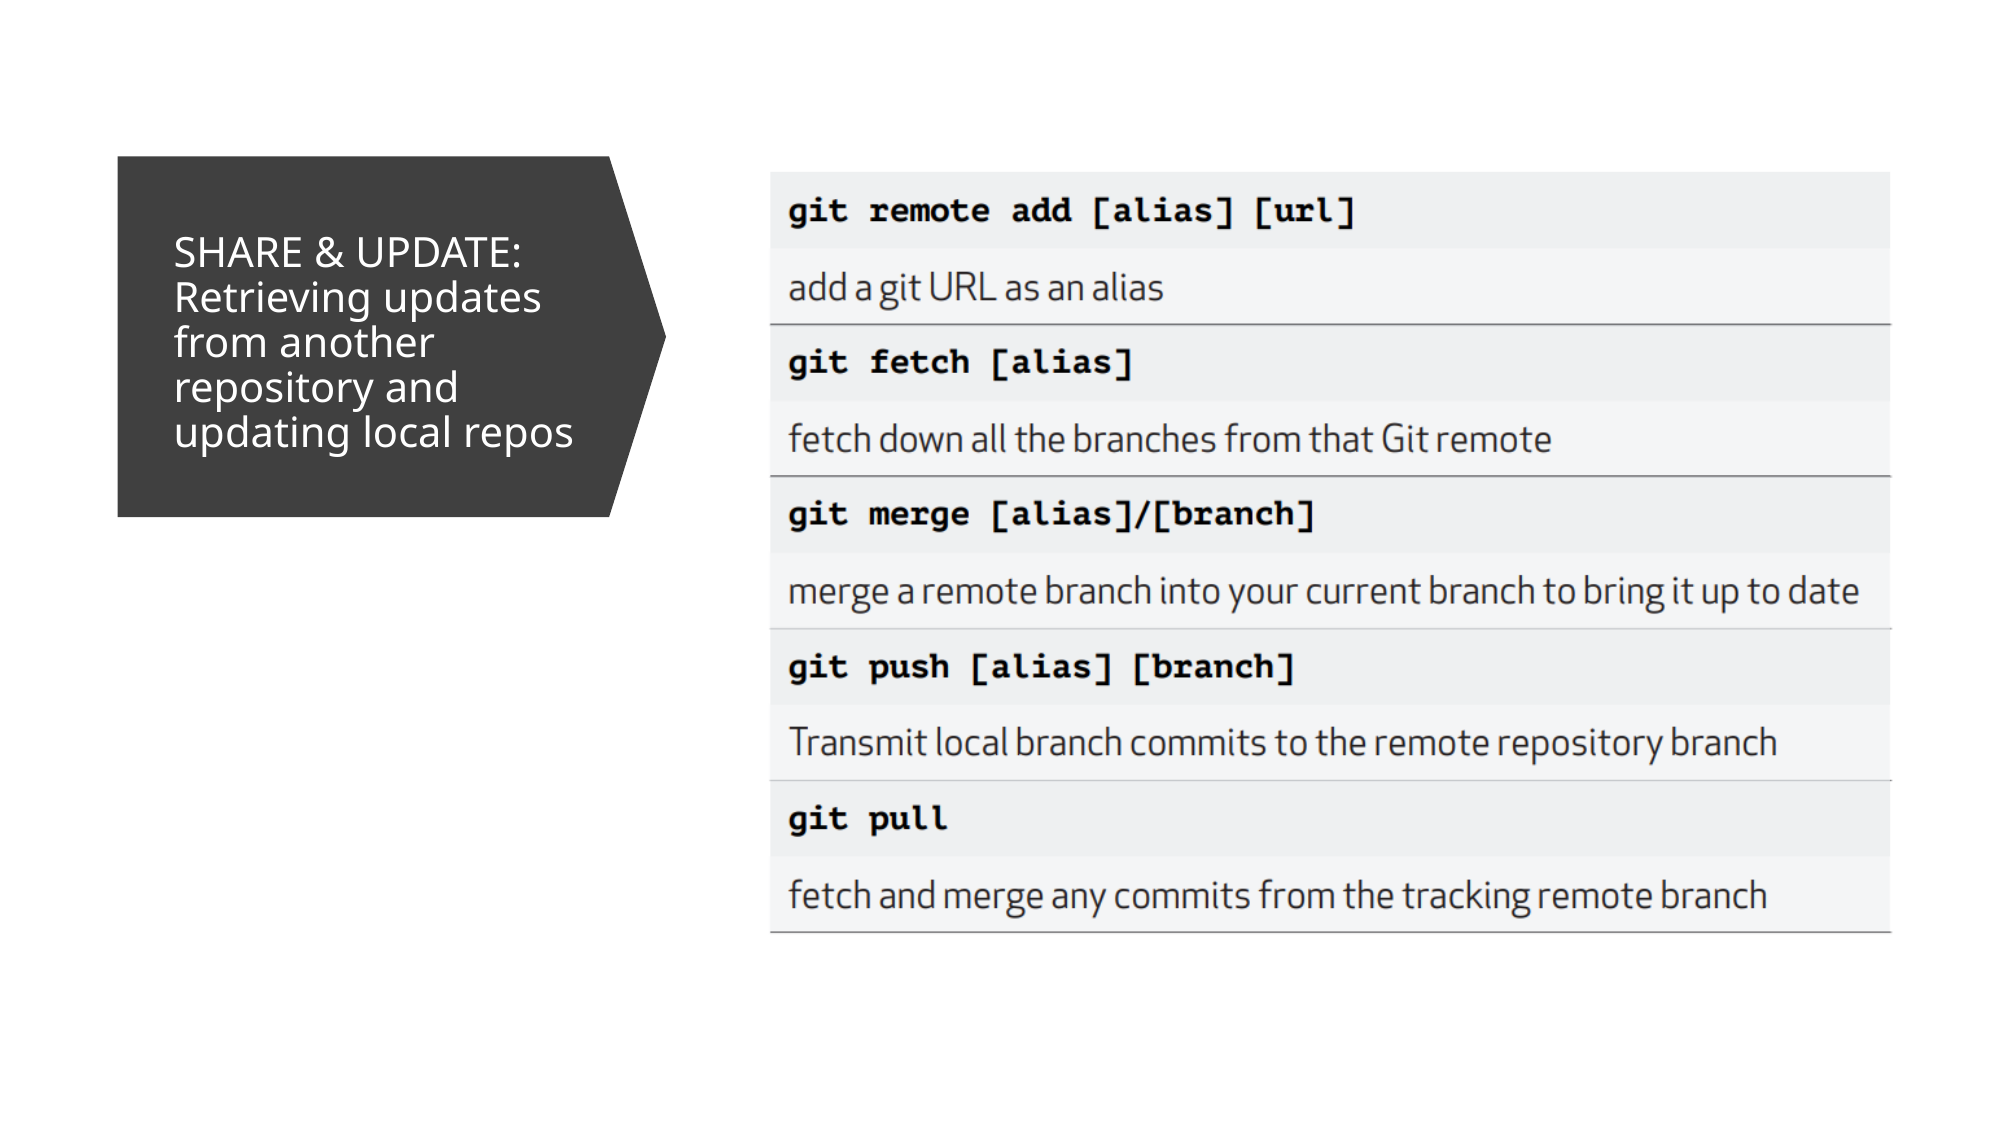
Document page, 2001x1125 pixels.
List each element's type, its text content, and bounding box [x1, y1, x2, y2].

picture [764, 163, 1898, 942]
text_box [116, 155, 668, 519]
title SHARE & UPDATE: Retrieving updates from another repository and updating local repos [158, 197, 597, 490]
